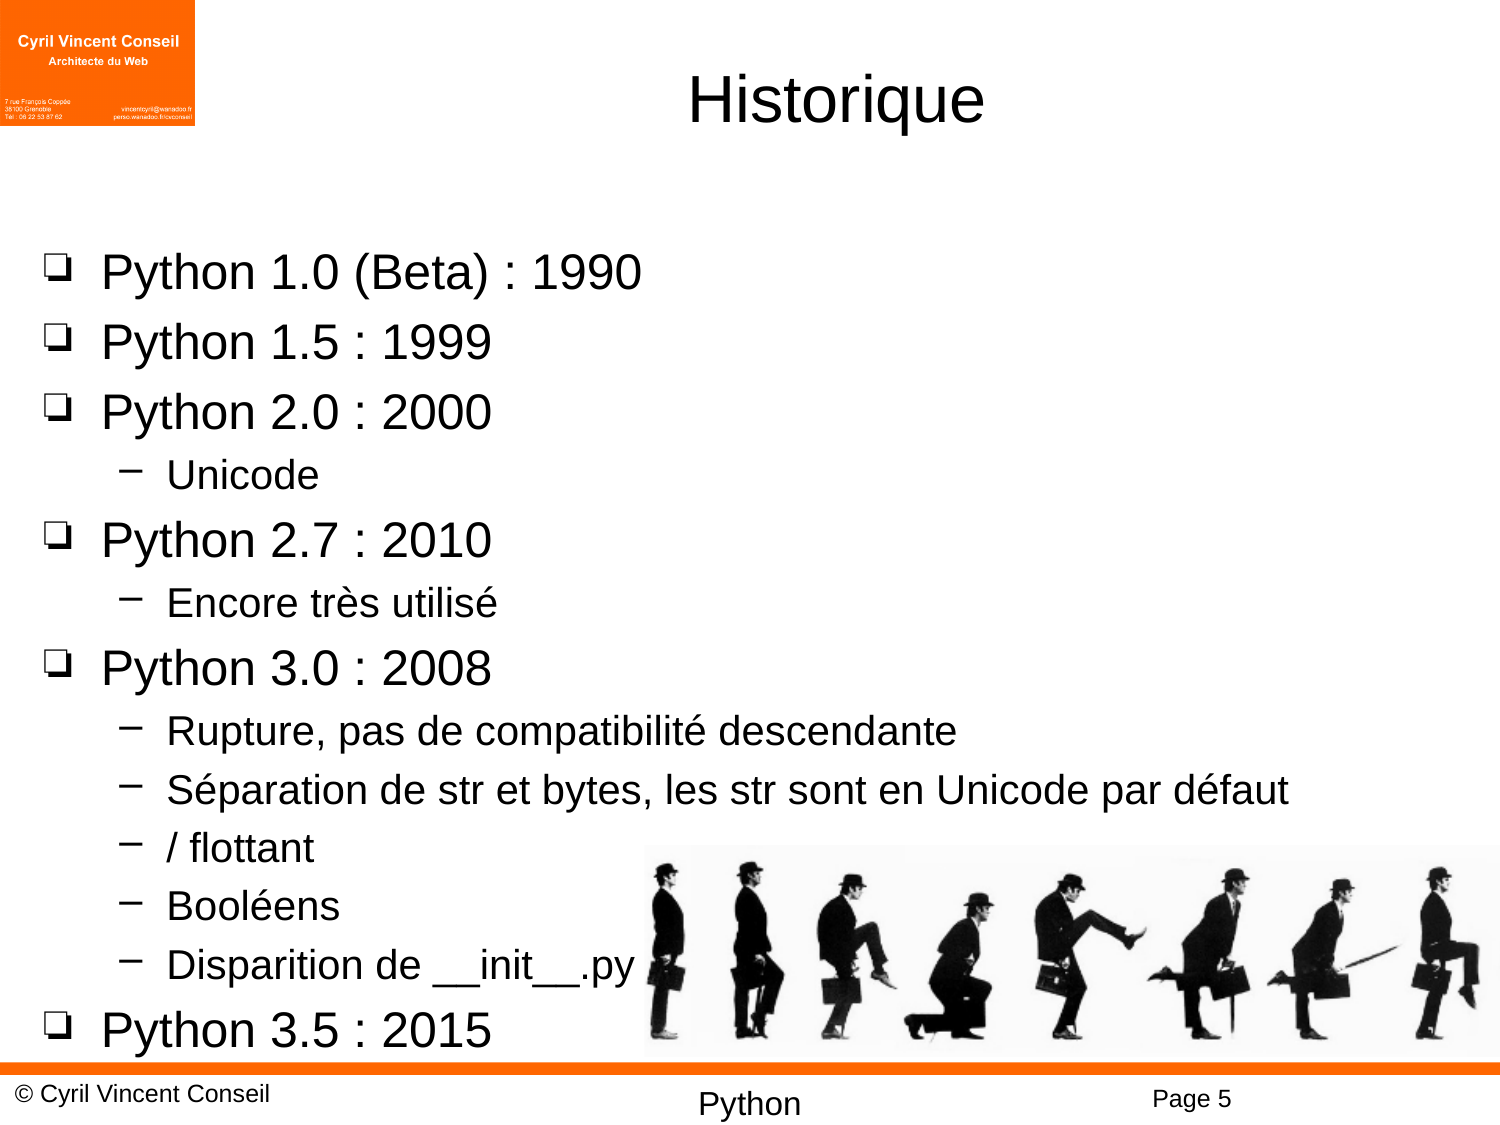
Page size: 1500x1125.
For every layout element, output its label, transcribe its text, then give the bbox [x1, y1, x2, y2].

list Python 1.0 (Beta) : 1990 Python 1.5 : 1999 Python 2.0 : 2000 Unicode Python 2.7 : 2010 Encore très utilisé Python 3.0 : 2008 Rupture, pas de compatibilité descendante Séparation de str et bytes, les str sont en Unicode par défaut / flottant Booléens Disparition de __init__.py Python 3.5 : 2015 [29, 231, 1468, 1059]
picture [640, 845, 1500, 1058]
picture [0, 0, 195, 126]
title Historique [194, 2, 1480, 190]
